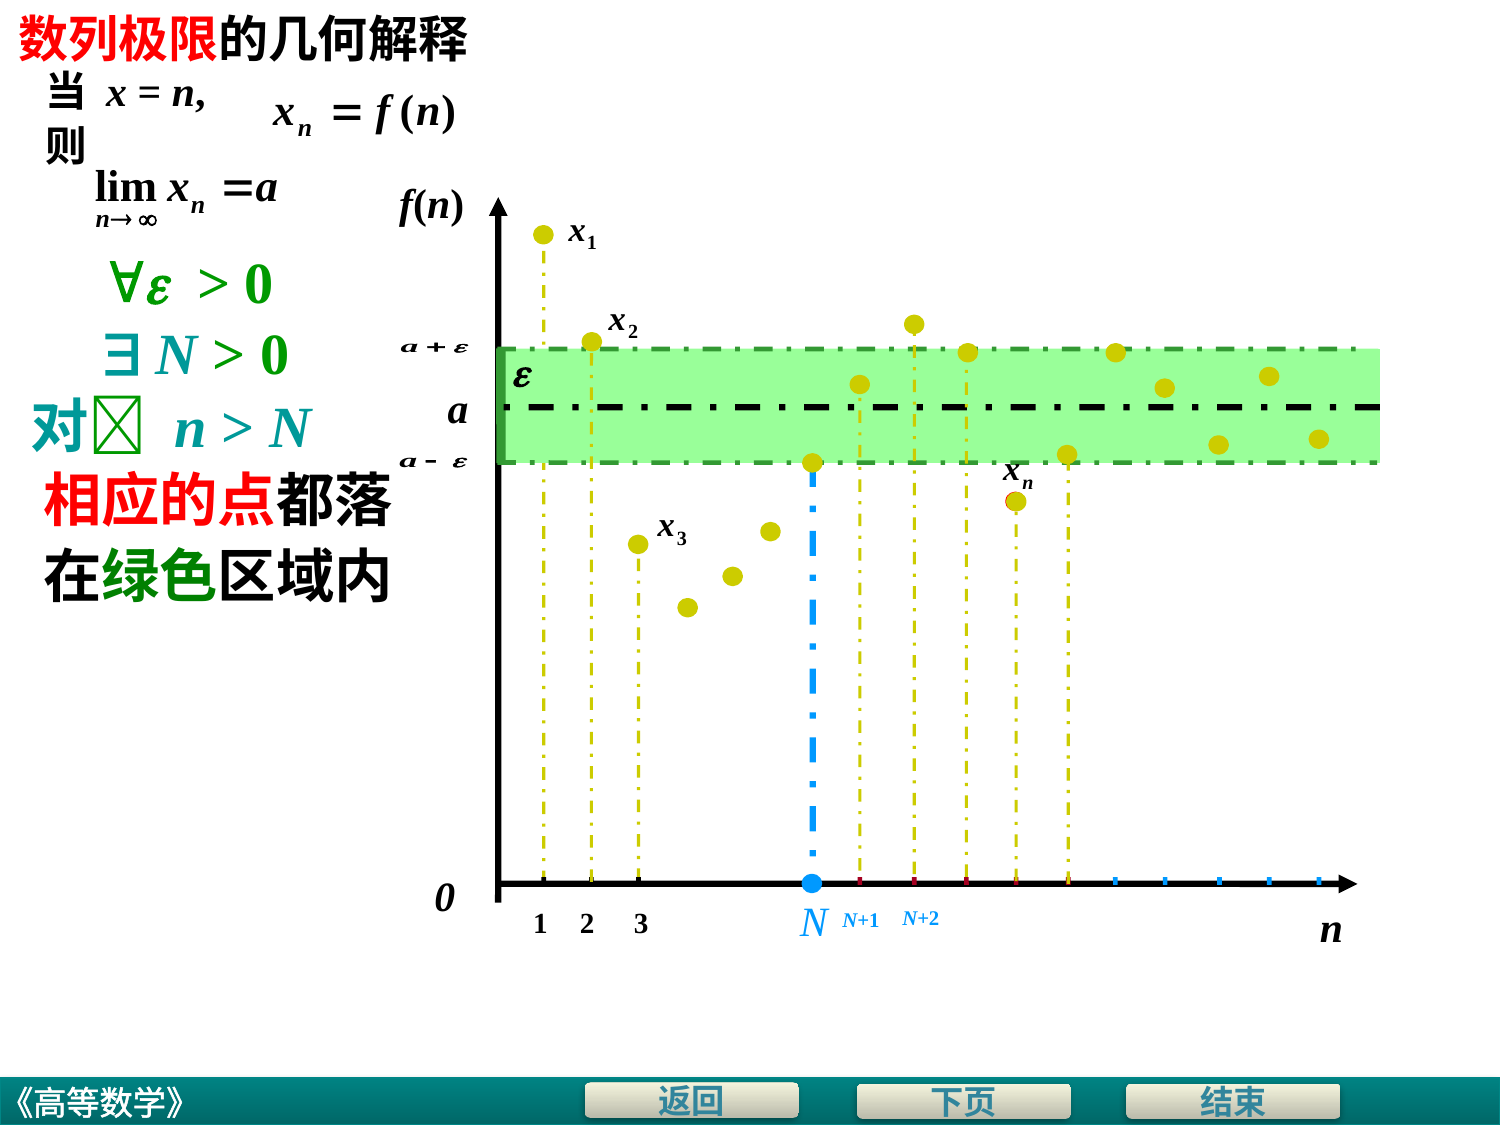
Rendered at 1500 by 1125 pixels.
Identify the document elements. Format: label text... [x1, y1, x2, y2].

text_box 当 x = n, 则 [30, 107, 258, 177]
text_box 相应的点都落 在绿色区域内 [28, 448, 379, 617]
text_box 对 n > N [15, 374, 326, 467]
text_box  N > 0 [30, 302, 379, 394]
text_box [394, 338, 1381, 473]
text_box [649, 501, 693, 555]
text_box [783, 876, 845, 951]
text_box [560, 206, 605, 256]
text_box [505, 359, 544, 397]
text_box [384, 166, 1366, 957]
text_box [88, 156, 302, 239]
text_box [600, 295, 645, 337]
text_box 数列极限的几何解释 [3, 0, 565, 107]
text_box  > 0 [28, 230, 362, 323]
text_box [994, 445, 1042, 499]
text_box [262, 81, 465, 148]
